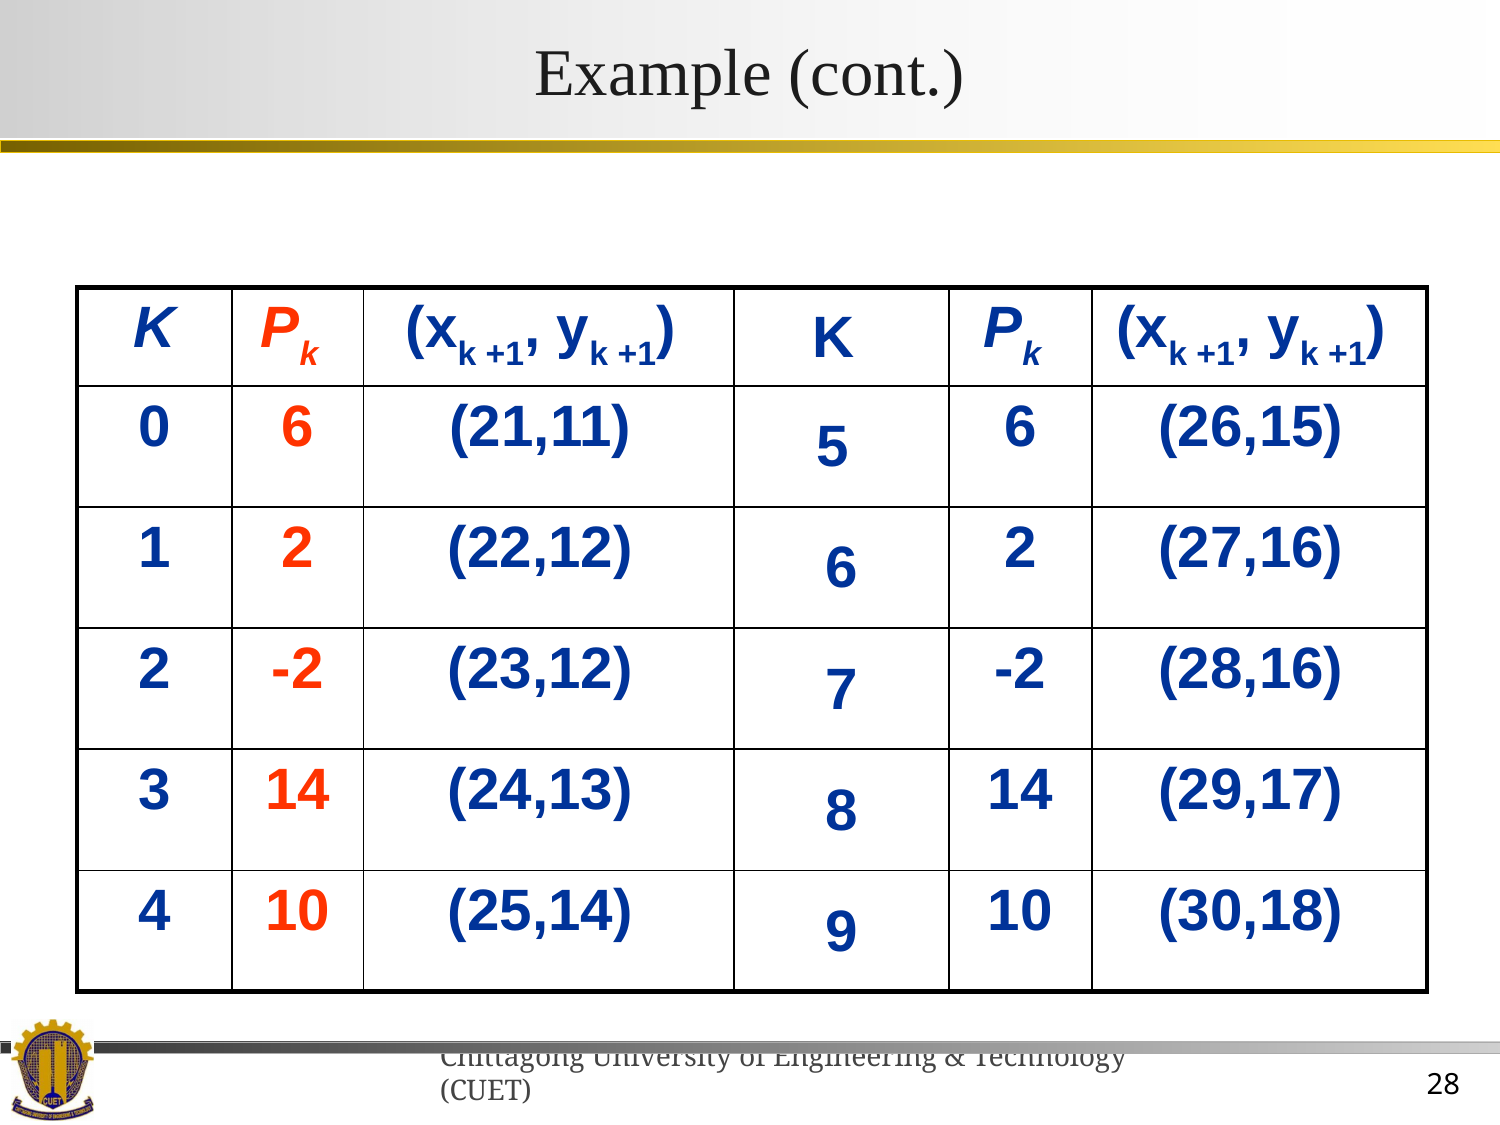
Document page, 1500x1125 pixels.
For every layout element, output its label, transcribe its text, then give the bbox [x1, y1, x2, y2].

table_cell (26,15) [1093, 387, 1425, 506]
table_cell 2 [233, 508, 363, 627]
table_cell (27,16) [1093, 508, 1425, 627]
table_cell 2 [950, 508, 1091, 627]
table_header (xk +1, yk +1) [364, 290, 733, 385]
table_header Pk [950, 290, 1091, 385]
table_cell (22,12) [364, 508, 733, 627]
table_cell (30,18) [1093, 871, 1425, 989]
table_cell 0 [79, 387, 231, 506]
table_header (xk +1, yk +1) [1093, 290, 1425, 385]
table_cell (24,13) [364, 750, 733, 870]
table_header Pk [233, 290, 363, 385]
table_cell 3 [79, 750, 231, 870]
table_cell (28,16) [1093, 629, 1425, 748]
table_header K [735, 290, 948, 385]
picture [11, 1019, 94, 1121]
table_cell 6 [735, 508, 948, 627]
table_cell 14 [950, 750, 1091, 870]
table_cell (29,17) [1093, 750, 1425, 870]
title Example (cont.) [0, 0, 1500, 138]
table_cell 14 [233, 750, 363, 870]
table_cell (23,12) [364, 629, 733, 748]
table_cell -2 [950, 629, 1091, 748]
table_cell 1 [79, 508, 231, 627]
table_cell 8 [735, 750, 948, 870]
table_cell (25,14) [364, 871, 733, 989]
table_cell -2 [233, 629, 363, 748]
table_cell 10 [950, 871, 1091, 989]
table_cell 5 [735, 387, 948, 506]
table_cell 4 [79, 871, 231, 989]
table_cell 2 [79, 629, 231, 748]
table_header K [79, 290, 231, 385]
table_cell 9 [735, 871, 948, 989]
table_cell 6 [950, 387, 1091, 506]
table_cell 10 [233, 871, 363, 989]
table_cell (21,11) [364, 387, 733, 506]
table_cell 6 [233, 387, 363, 506]
footer [512, 1046, 988, 1125]
table_cell 7 [735, 629, 948, 748]
